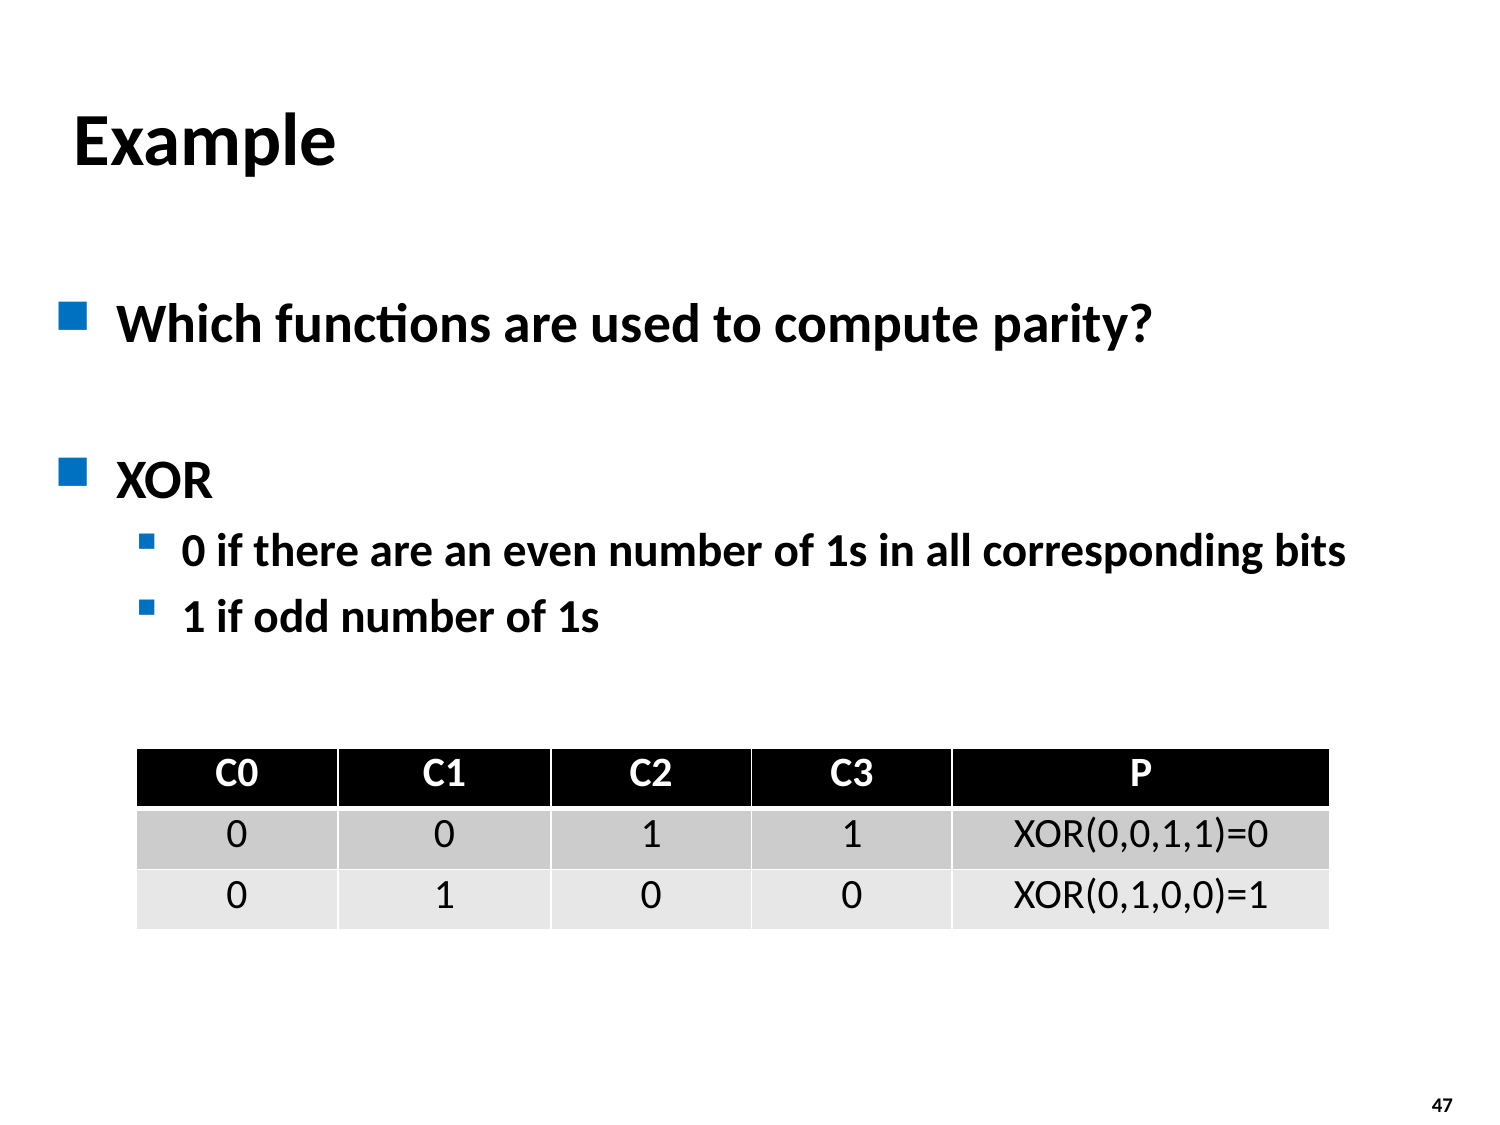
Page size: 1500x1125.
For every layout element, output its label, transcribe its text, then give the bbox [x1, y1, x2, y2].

table_cell 0 [137, 870, 337, 929]
table_header C0 [137, 749, 337, 806]
table_header C2 [552, 749, 751, 806]
table_cell 0 [137, 811, 337, 869]
table_cell XOR(0,0,1,1)=0 [953, 811, 1329, 869]
table_cell 0 [552, 870, 751, 929]
table_header P [953, 749, 1329, 806]
text_box Which functions are used to compute parity? XOR 0 if there are an even number of 1s in all corresponding bits 1 if odd number of 1s [44, 279, 1461, 799]
table_cell 1 [339, 870, 550, 929]
title Example [58, 72, 1305, 199]
table_cell XOR(0,1,0,0)=1 [953, 870, 1329, 929]
table_header C3 [752, 749, 951, 806]
table_cell 0 [339, 811, 550, 869]
table_cell 1 [552, 811, 751, 869]
table_header C1 [339, 749, 550, 806]
table_cell 0 [752, 870, 951, 929]
table_cell 1 [752, 811, 951, 869]
